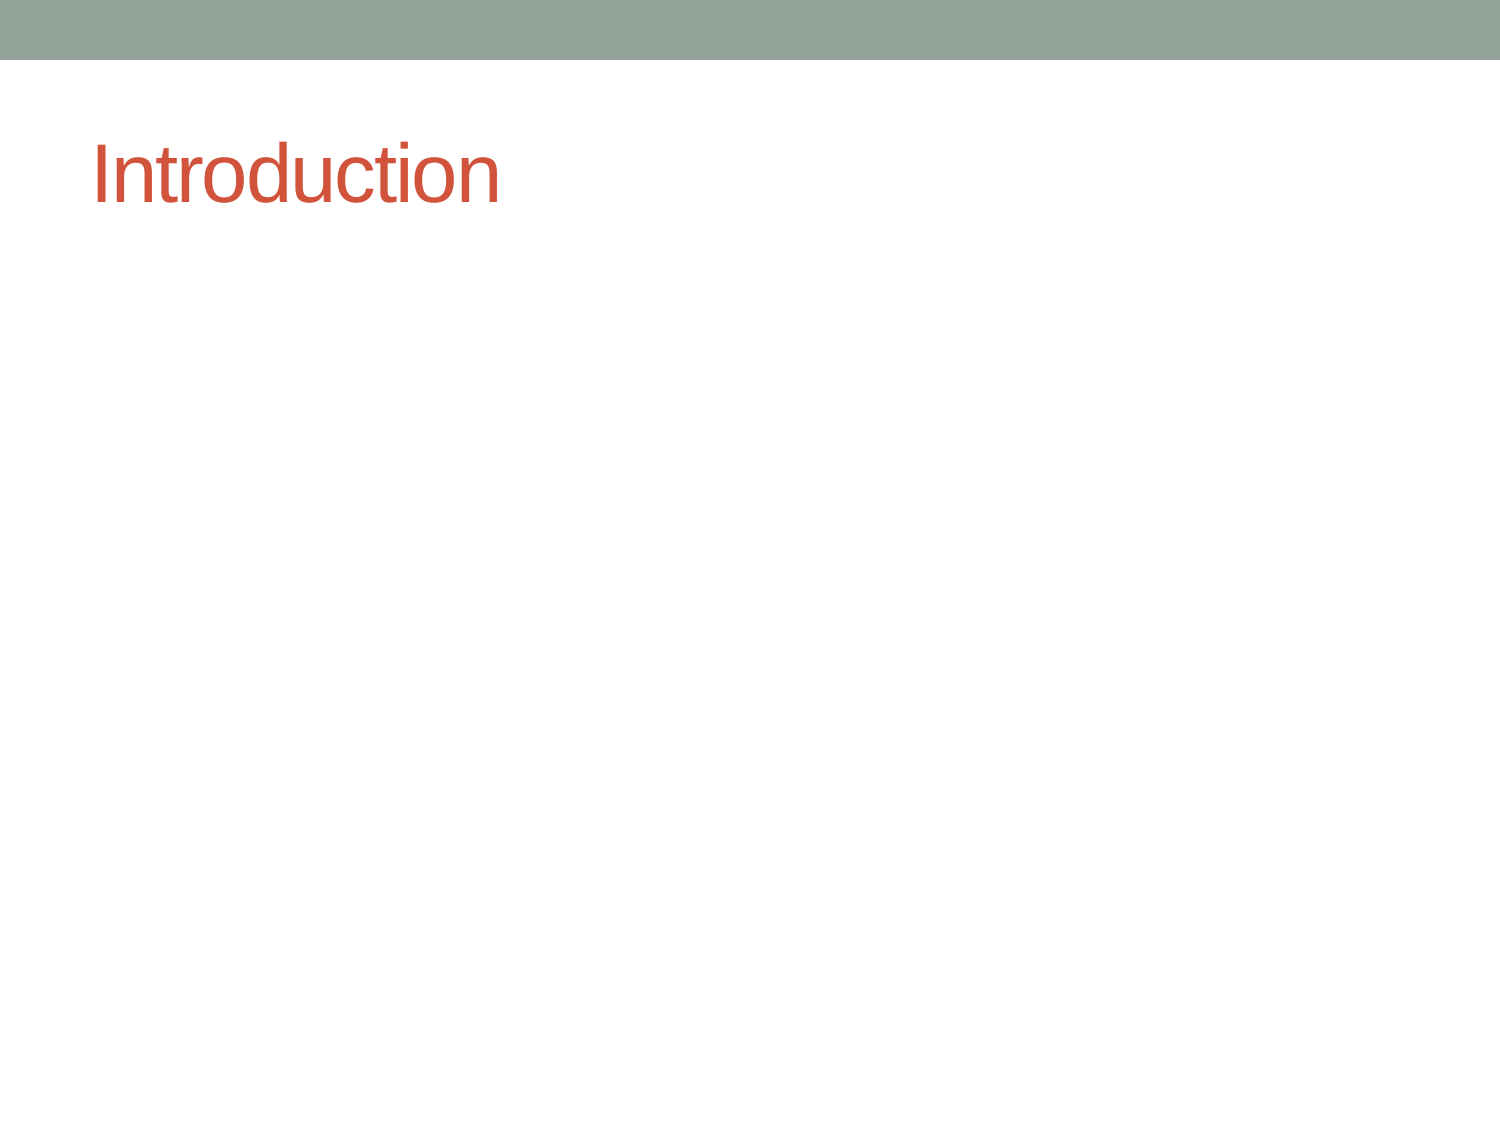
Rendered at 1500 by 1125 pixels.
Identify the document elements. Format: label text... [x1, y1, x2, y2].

title Introduction [75, 87, 1425, 250]
